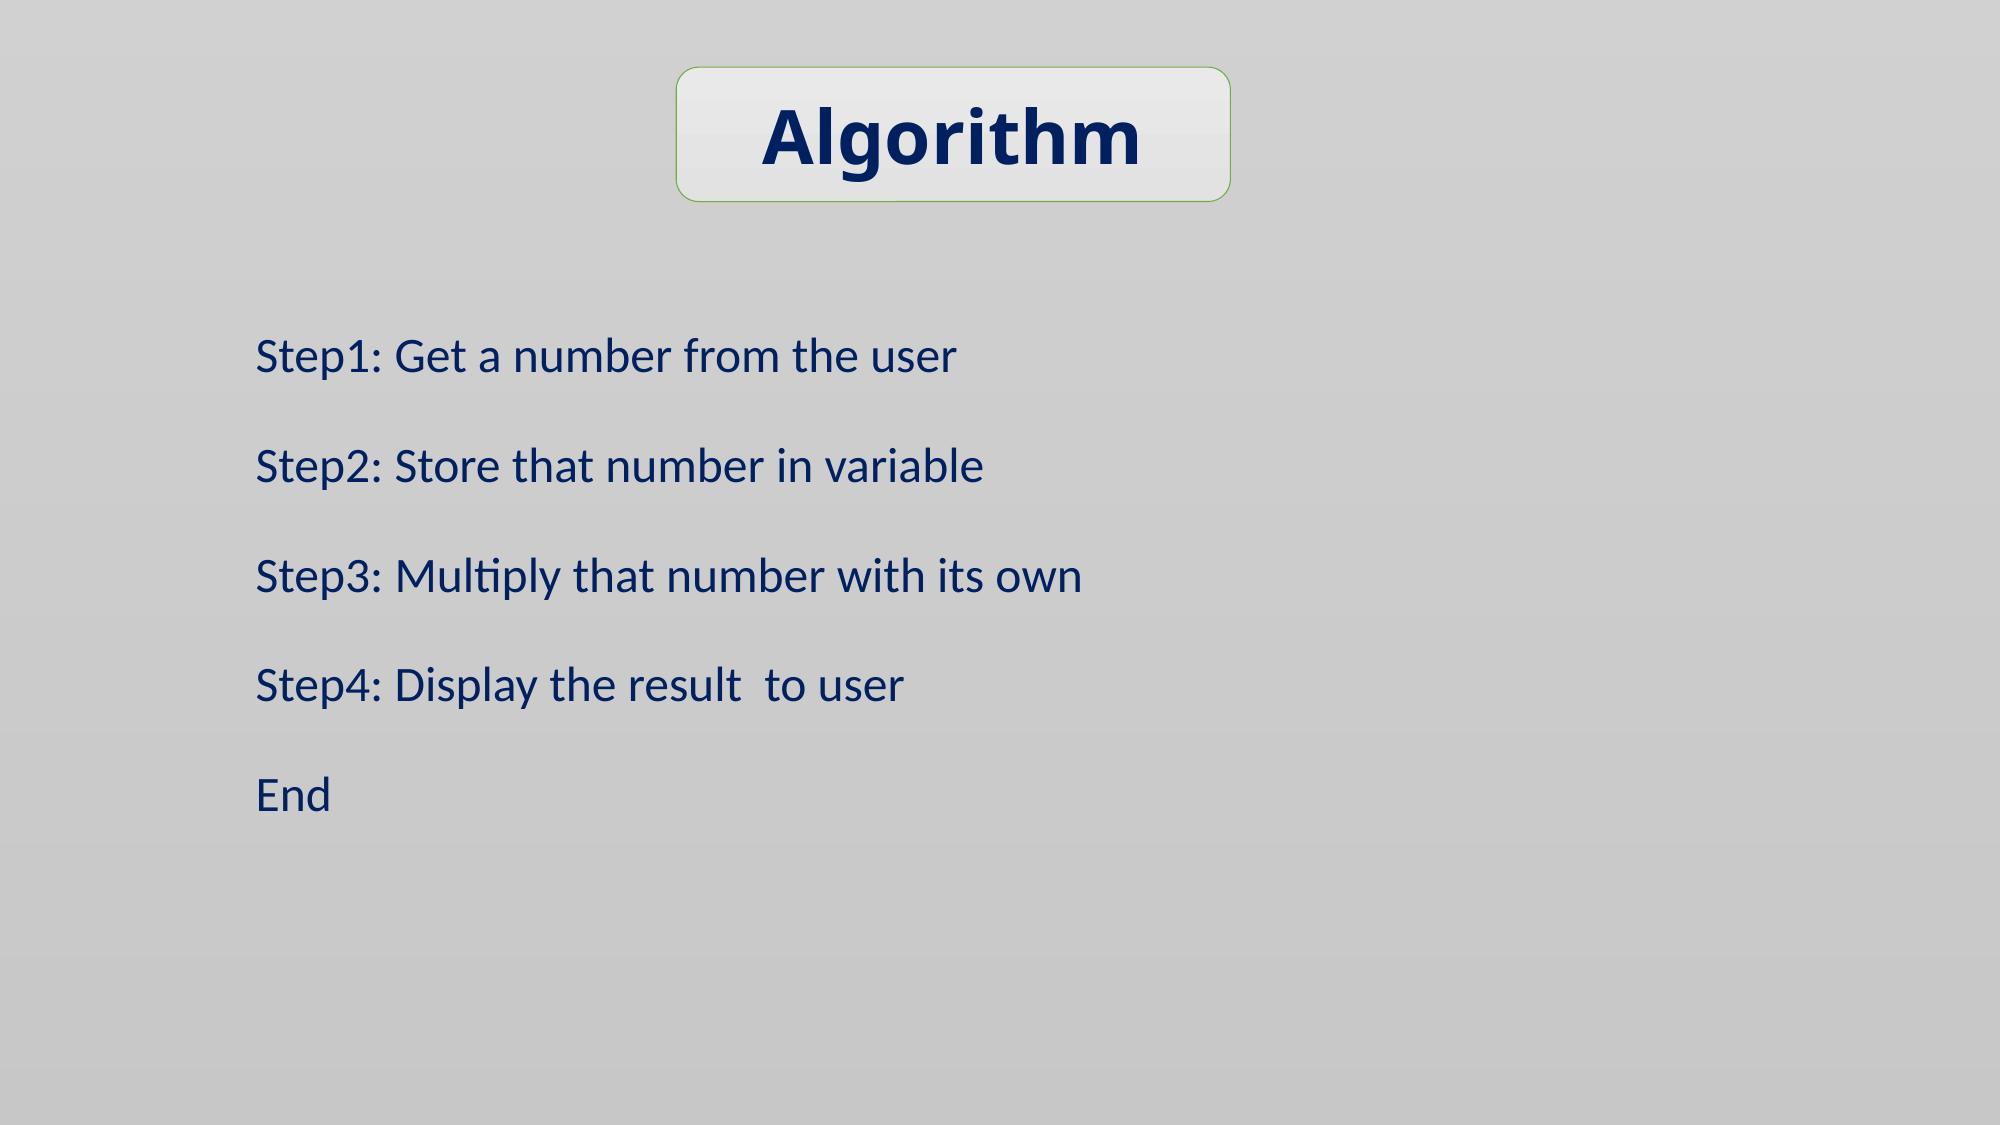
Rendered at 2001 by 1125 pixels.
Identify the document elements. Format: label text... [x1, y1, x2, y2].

subtitle Step1: Get a number from the user Step2: Store that number in variable Step3: Multiply that number with its own Step4: Display the result to user End [240, 286, 1741, 835]
text_box Algorithm [675, 66, 1231, 203]
